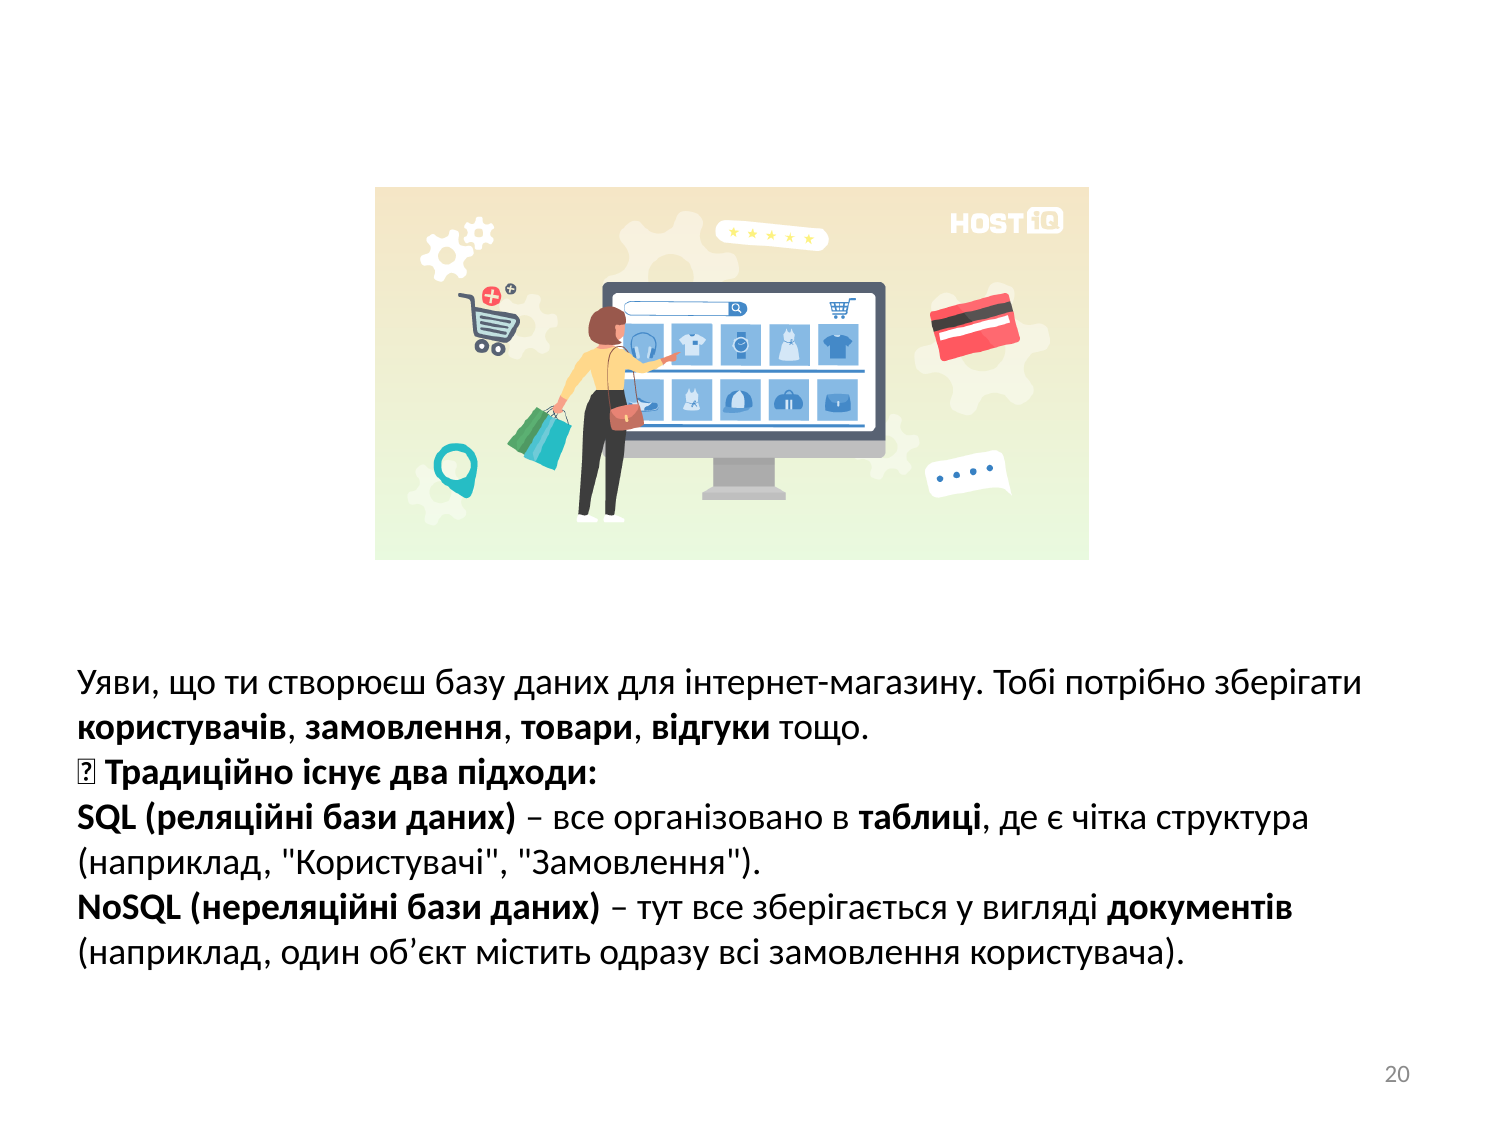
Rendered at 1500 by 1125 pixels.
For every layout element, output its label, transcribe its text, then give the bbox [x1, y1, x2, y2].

slide_number 20 [1074, 1042, 1425, 1103]
picture [375, 187, 1089, 560]
text_box Уяви, що ти створюєш базу даних для інтернет-магазину. Тобі потрібно зберігати користувачів, замовлення, товари, відгуки тощо. 📌 Традиційно існує два підходи: SQL (реляційні бази даних) – все організовано в таблиці, де є чітка структура (наприклад, "Користувачі", "Замовлення"). NoSQL (нереляційні бази даних) – тут все зберігається у вигляді документів (наприклад, один об’єкт містить одразу всі замовлення користувача). [62, 649, 1413, 980]
